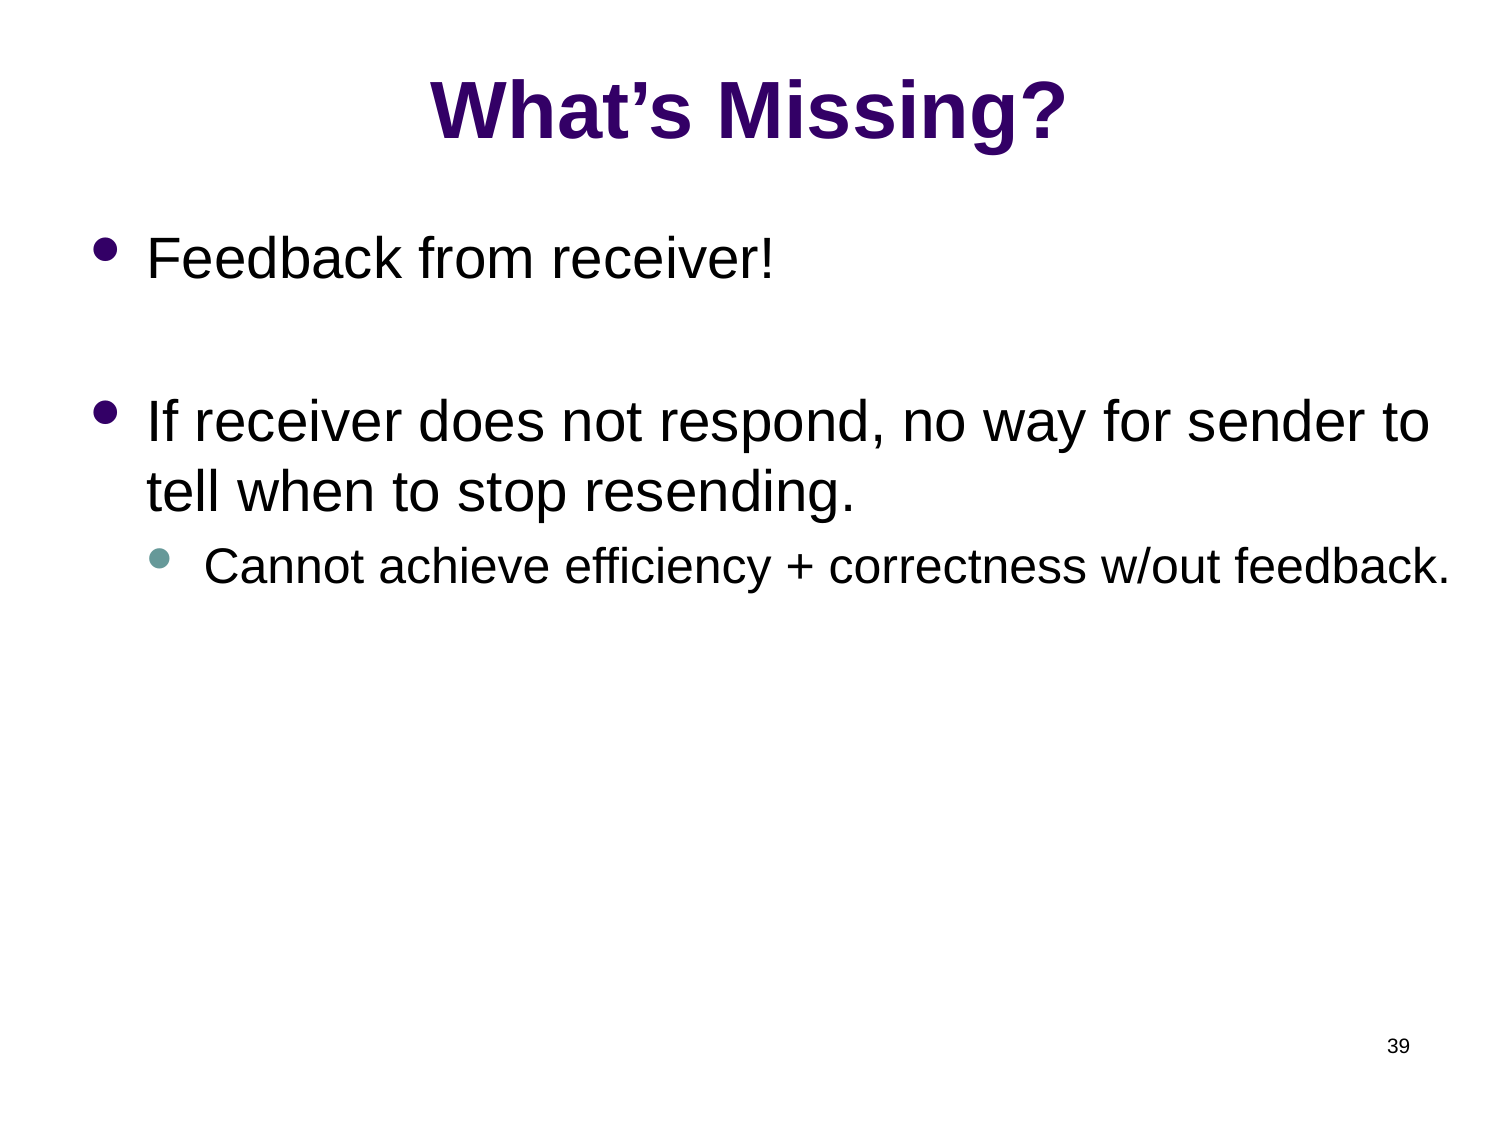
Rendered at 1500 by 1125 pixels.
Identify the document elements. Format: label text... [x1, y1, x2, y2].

list Feedback from receiver! If receiver does not respond, no way for sender to tell when to stop resending. Cannot achieve efficiency + correctness w/out feedback. [75, 212, 1475, 1006]
title What’s Missing? [0, 20, 1500, 163]
slide_number 39 [1074, 1024, 1426, 1101]
